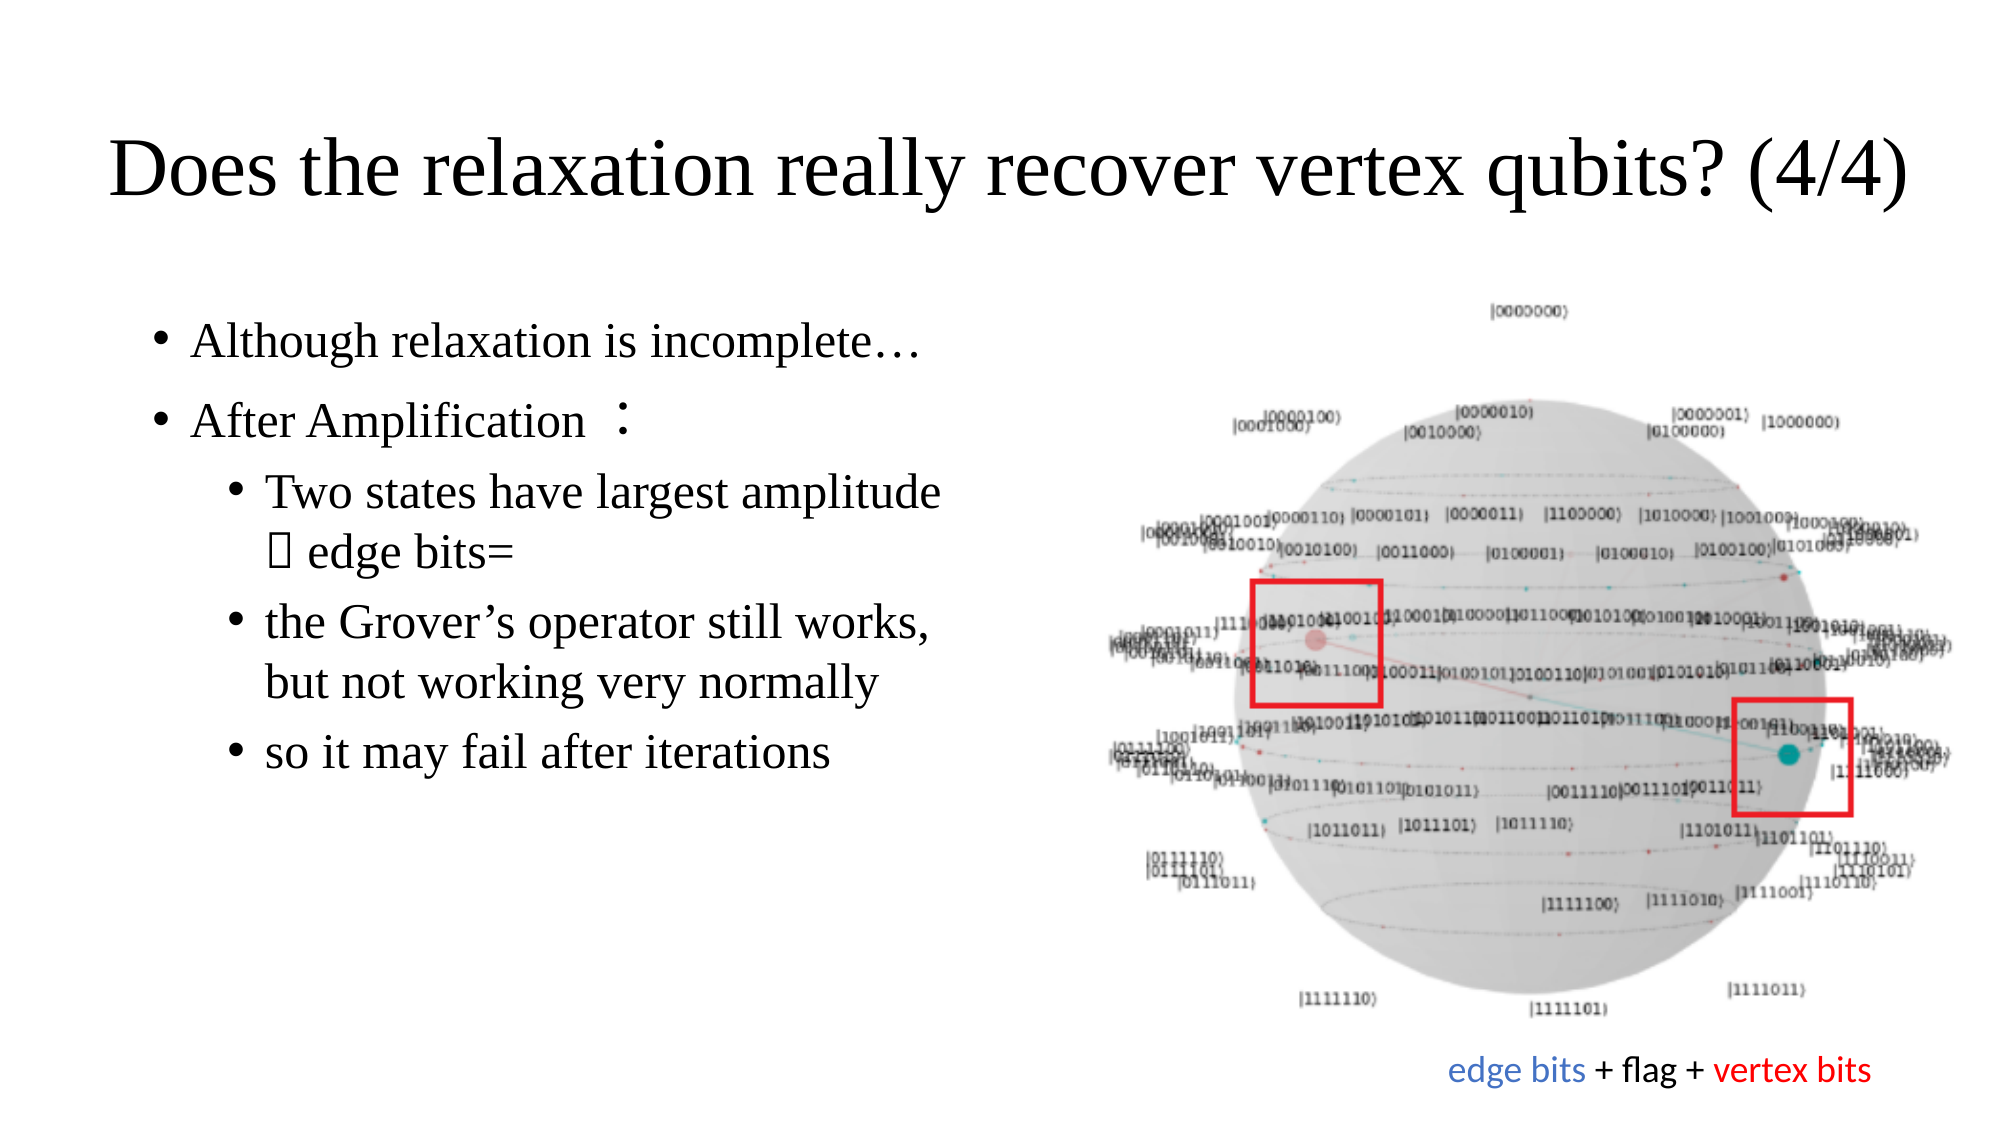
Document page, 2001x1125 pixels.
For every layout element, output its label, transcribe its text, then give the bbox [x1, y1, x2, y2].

picture [1091, 277, 1973, 1038]
title Does the relaxation really recover vertex qubits? (4/4) [93, 59, 1968, 278]
